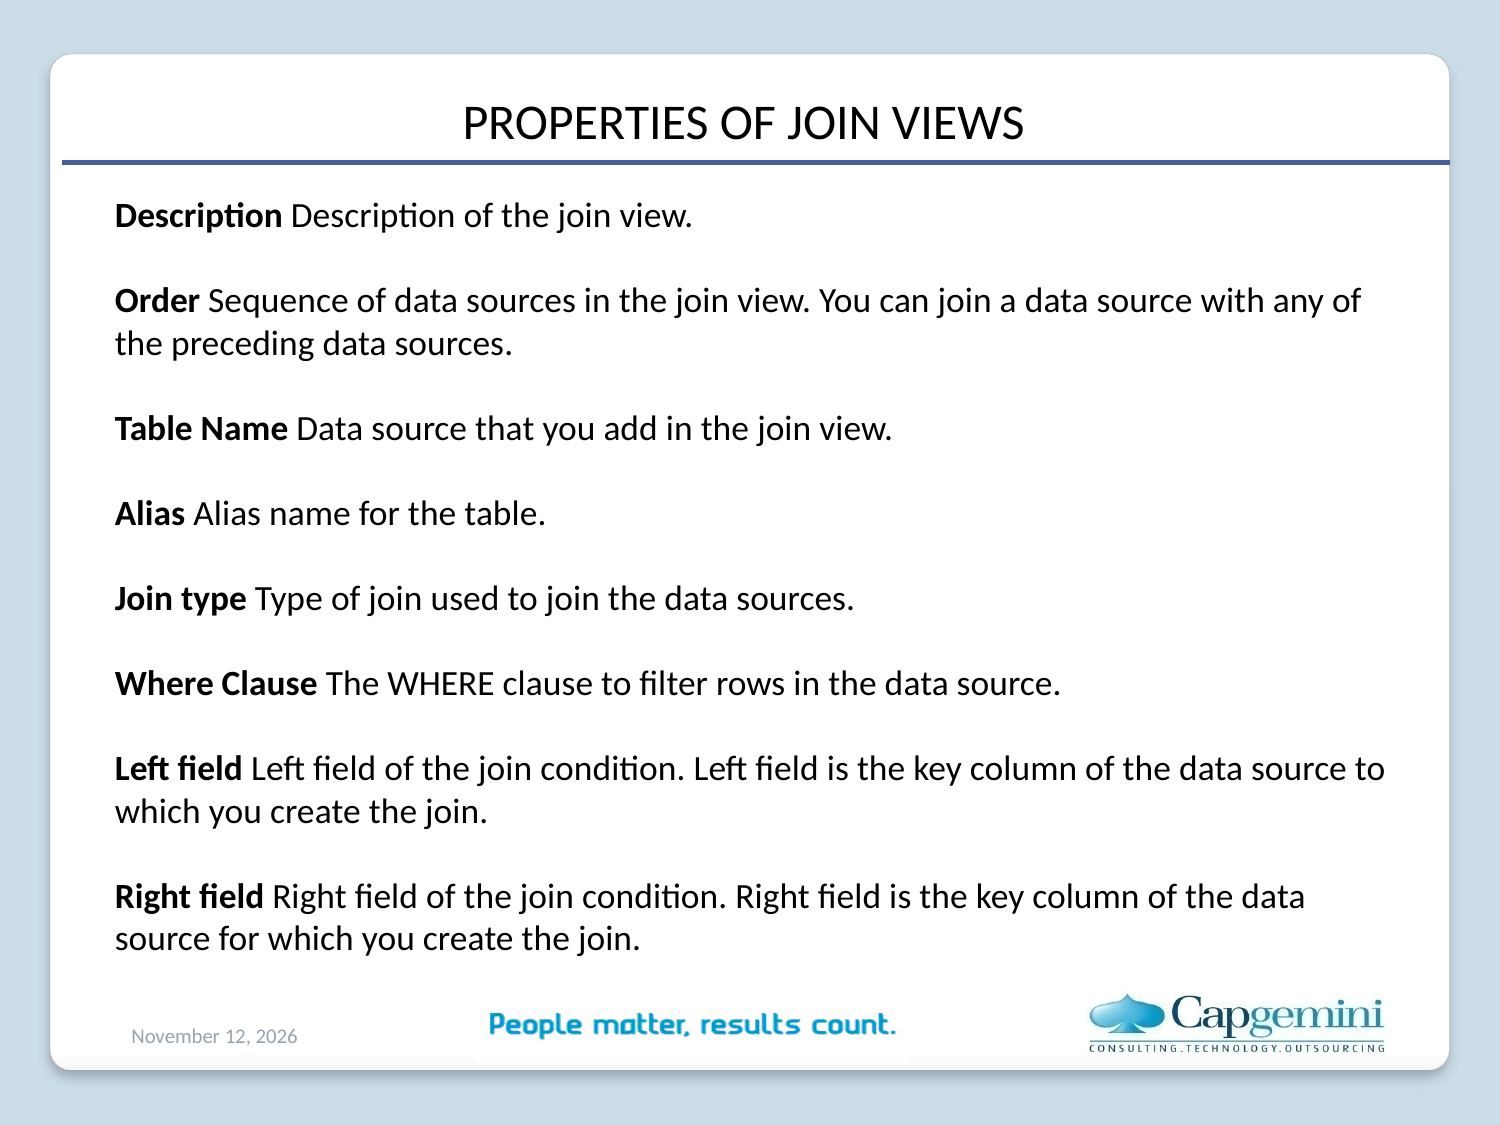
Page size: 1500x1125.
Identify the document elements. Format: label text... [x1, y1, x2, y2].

picture [1087, 991, 1386, 1055]
text_box Description Description of the join view. Order Sequence of data sources in the join view. You can join a data source with any of the preceding data sources. Table Name Data source that you add in the join view. Alias Alias name for the table. Join type Type of join used to join the data sources. Where Clause The WHERE clause to filter rows in the data source. Left field Left field of the join condition. Left field is the key column of the data source to which you create the join. Right field Right field of the join condition. Right field is the key column of the data source for which you create the join. [99, 185, 1425, 1008]
picture [474, 996, 909, 1063]
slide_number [0, 991, 313, 1056]
text_box PROPERTIES OF JOIN VIEWS [374, 82, 1113, 158]
